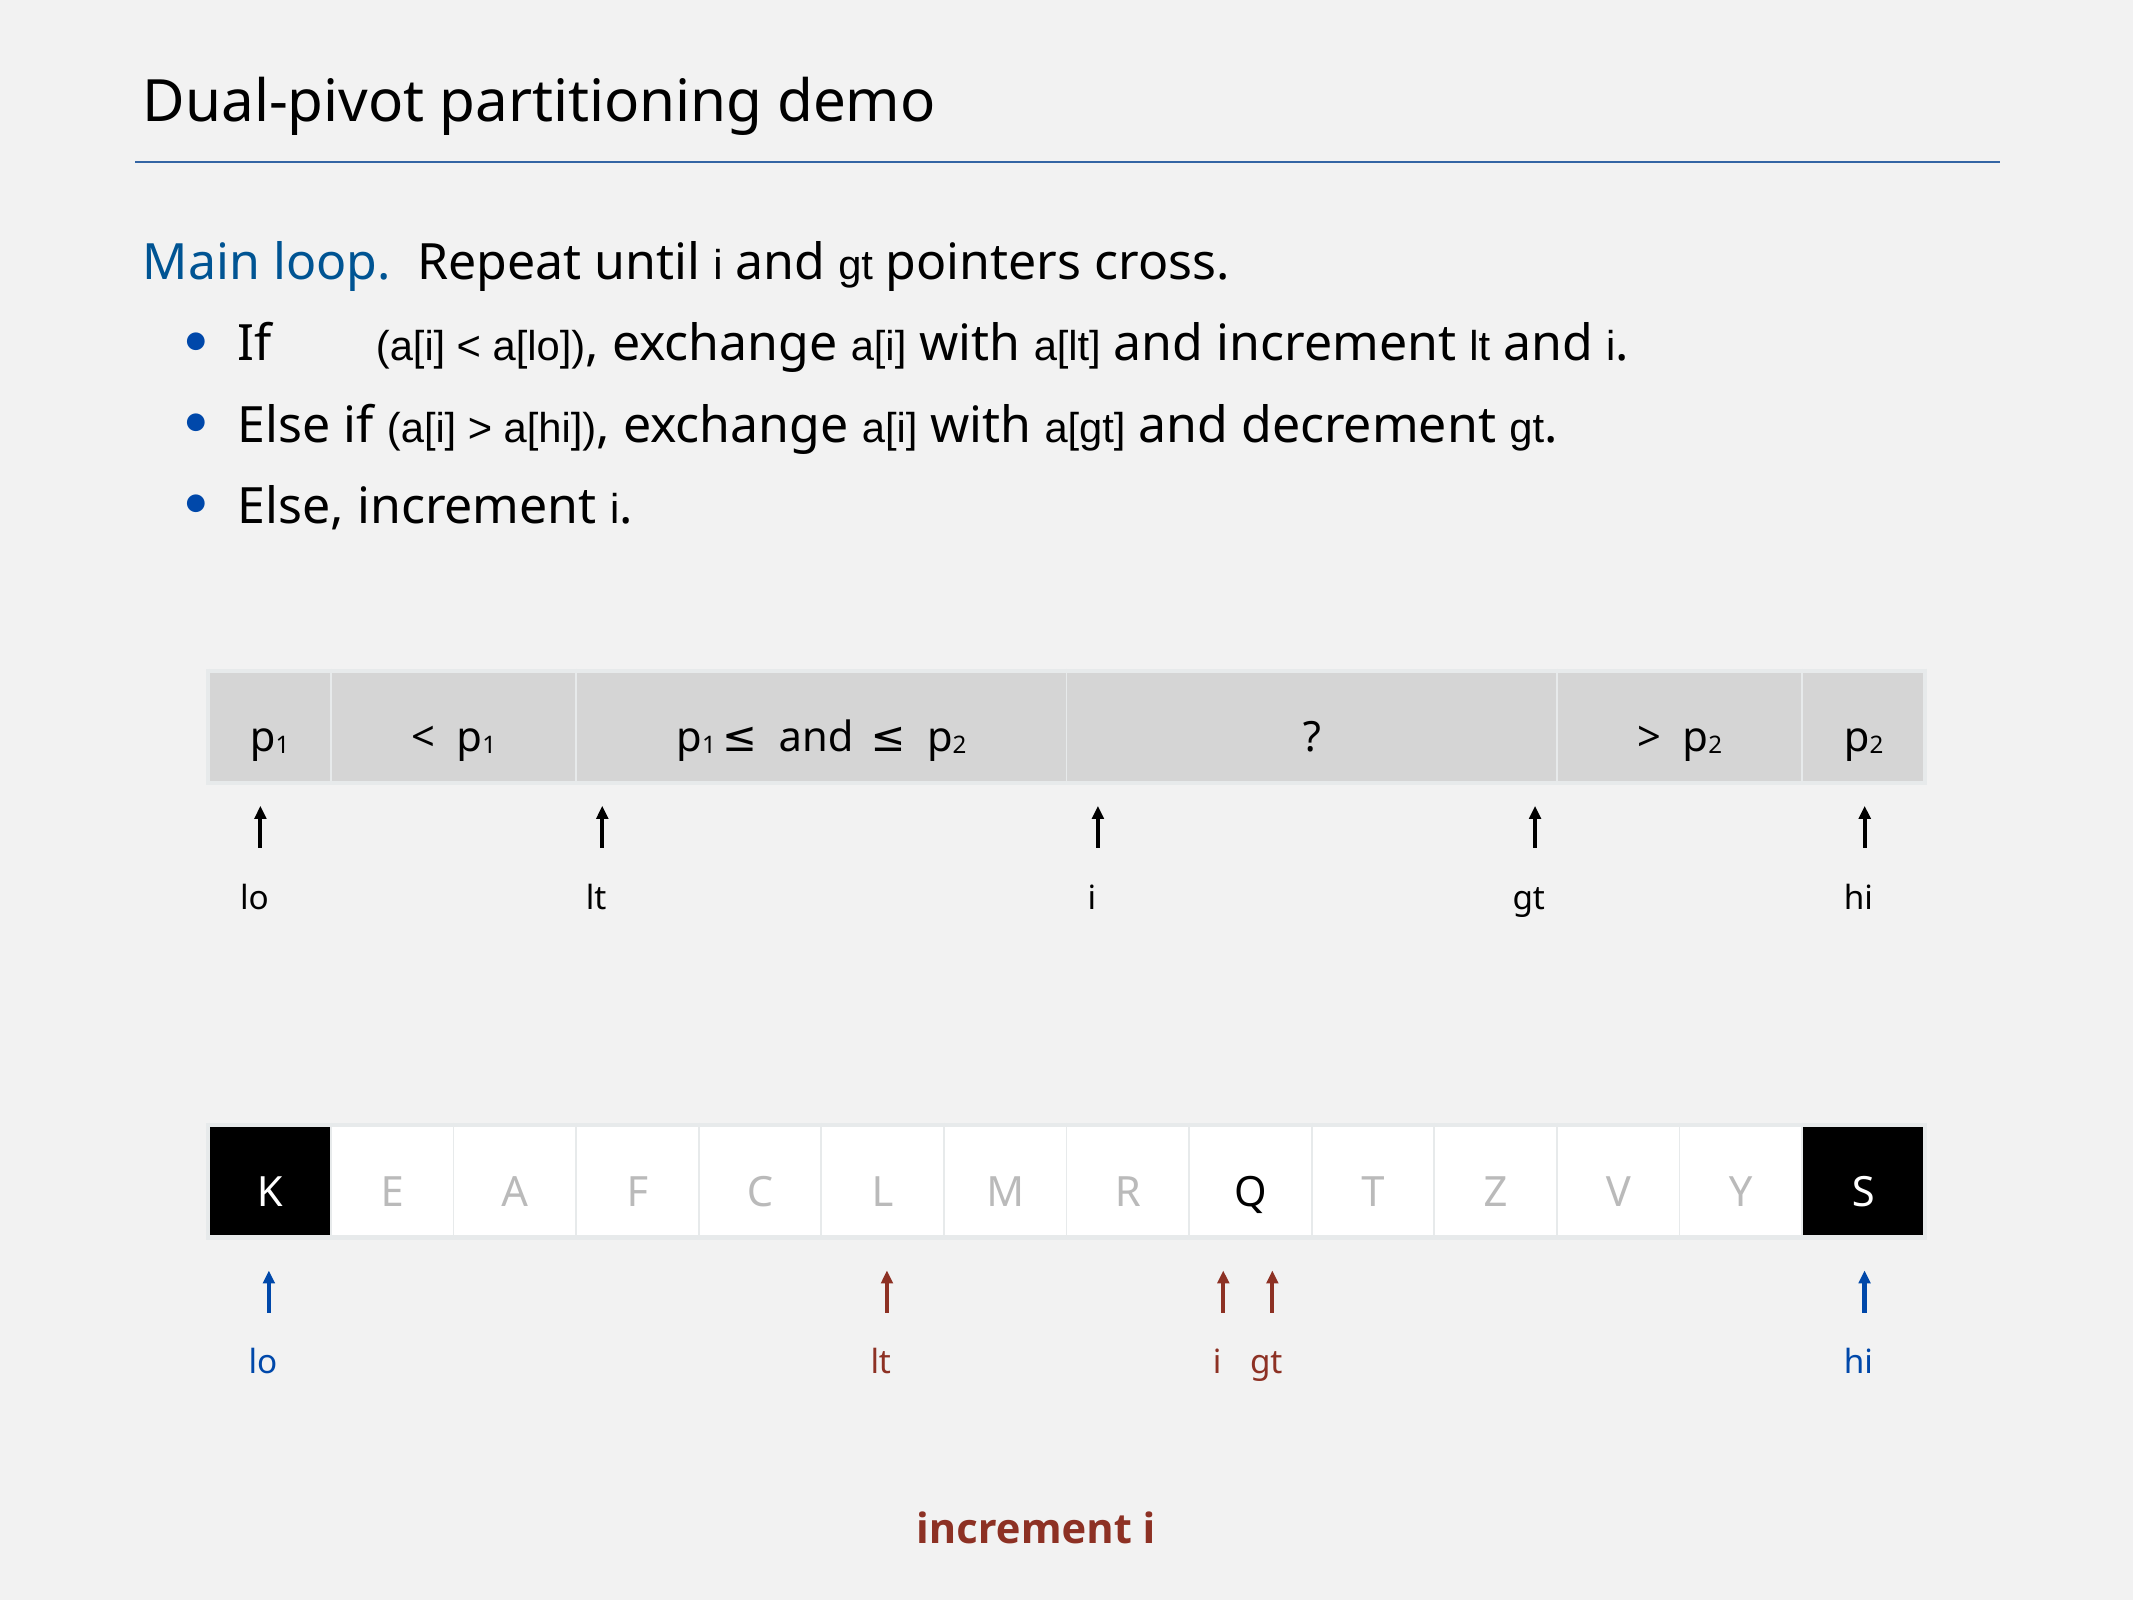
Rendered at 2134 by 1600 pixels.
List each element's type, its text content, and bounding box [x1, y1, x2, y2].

table_header F [577, 1127, 698, 1235]
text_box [1197, 1270, 1237, 1376]
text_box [224, 805, 1889, 911]
table_header ? [1067, 673, 1556, 781]
text_box increment i [104, 1477, 1967, 1552]
table_header M [945, 1127, 1066, 1235]
table_header p1 ≤ and ≤ p2 [577, 673, 1066, 781]
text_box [1242, 1270, 1298, 1376]
table_header A [454, 1127, 575, 1235]
table_header Q [1190, 1127, 1311, 1235]
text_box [233, 1270, 293, 1376]
title Dual-pivot partitioning demo [132, 0, 2001, 134]
table_header Z [1435, 1127, 1556, 1235]
table_header < p1 [332, 673, 575, 781]
table_header S [1803, 1127, 1923, 1235]
table_header T [1313, 1127, 1433, 1235]
table_header E [332, 1127, 453, 1235]
table_header L [822, 1127, 943, 1235]
table_header K [210, 1127, 330, 1235]
table_header Y [1680, 1127, 1801, 1235]
table_header > p2 [1558, 673, 1801, 781]
table_header C [700, 1127, 820, 1235]
table_header V [1558, 1127, 1679, 1235]
table_header p1 [210, 673, 330, 781]
list Main loop. Repeat until i and gt pointers cross. If (a[i] < a[lo]), exchange a[i] with a[lt] and increment lt and i. Else if (a[i] > a[hi]), exchange a[i] with a[gt] and decrement gt. Else, increment i. [132, 207, 2001, 1543]
table_header p2 [1803, 673, 1923, 781]
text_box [855, 1270, 907, 1376]
table_header R [1067, 1127, 1188, 1235]
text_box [1828, 1270, 1888, 1376]
